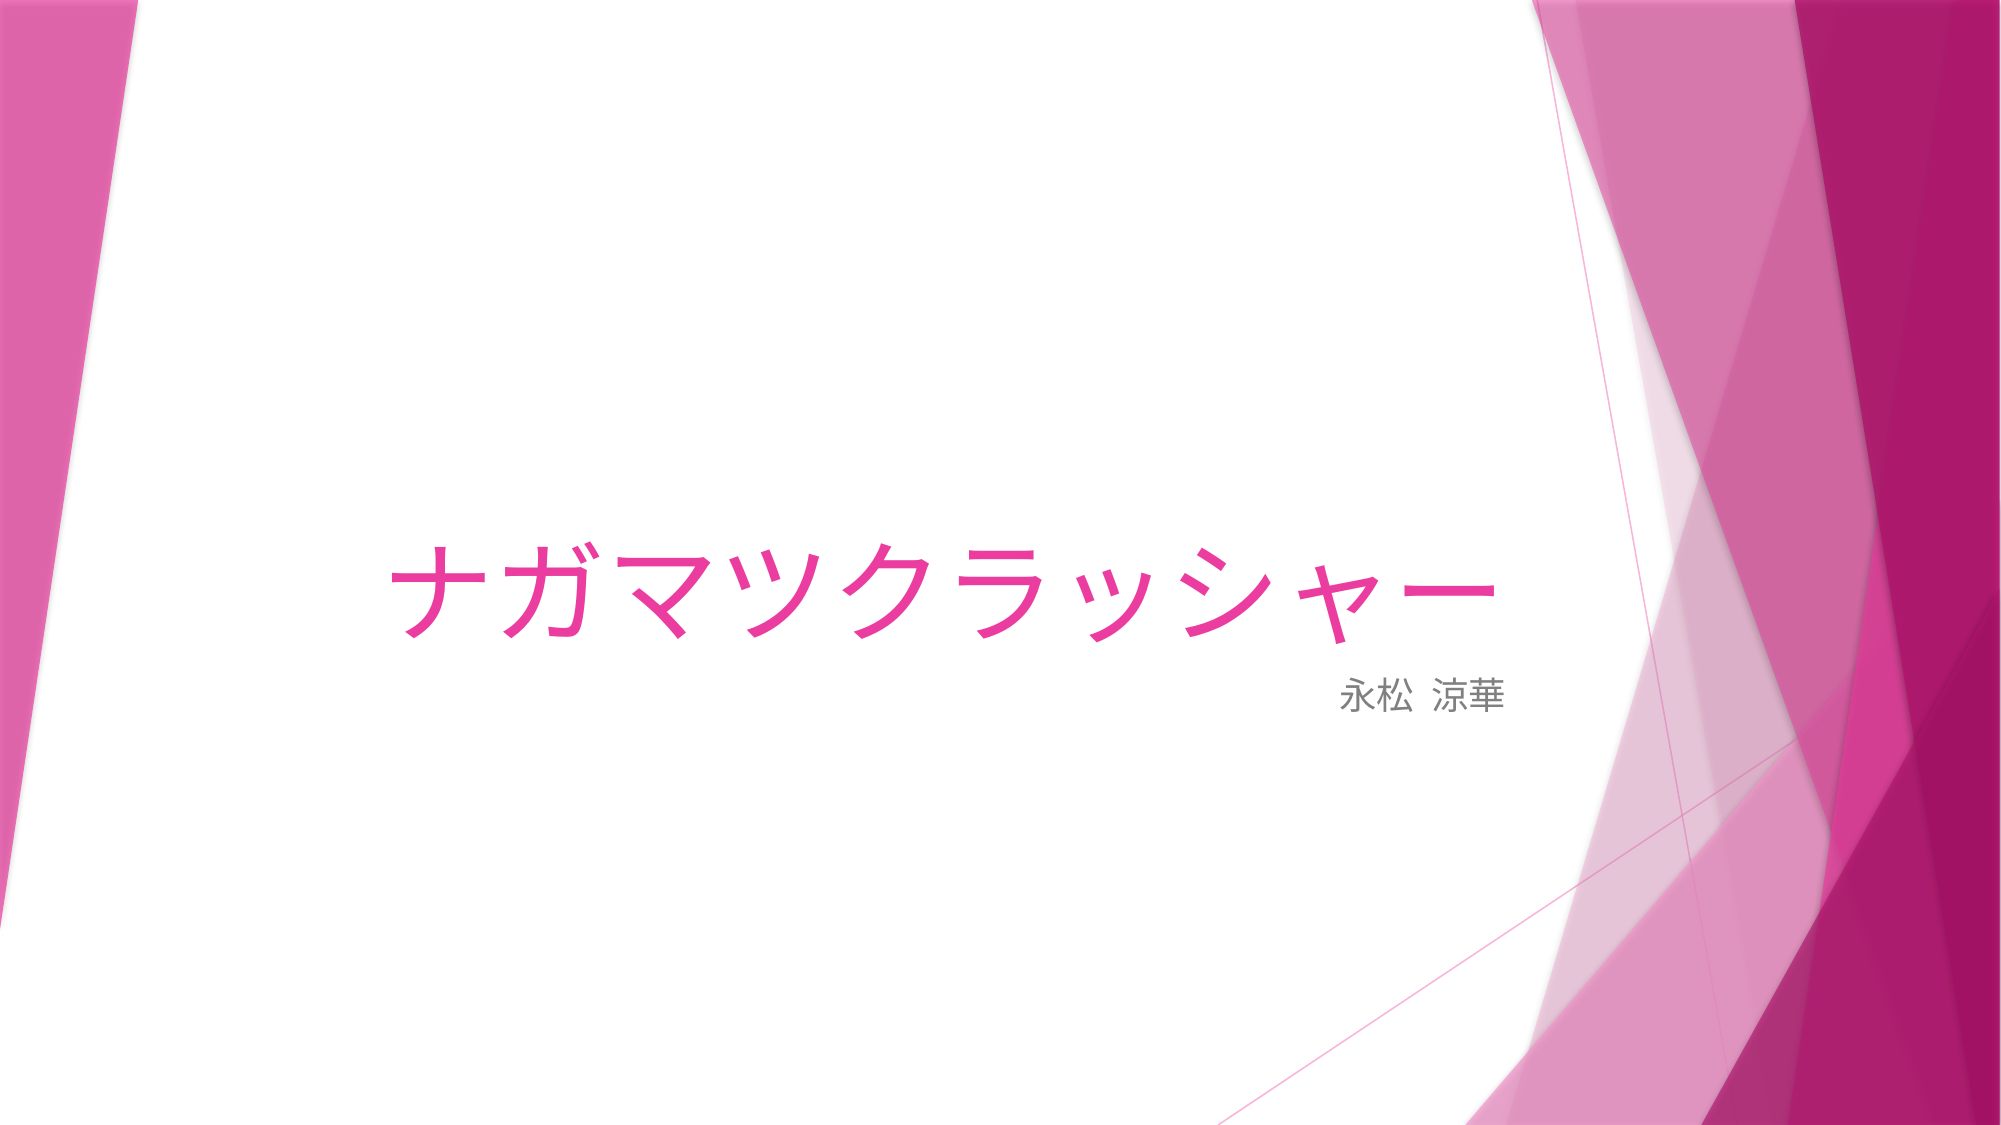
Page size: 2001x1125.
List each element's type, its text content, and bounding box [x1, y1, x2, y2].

subtitle 永松 涼華 [247, 664, 1522, 845]
title ナガマツクラッシャー [247, 394, 1522, 664]
